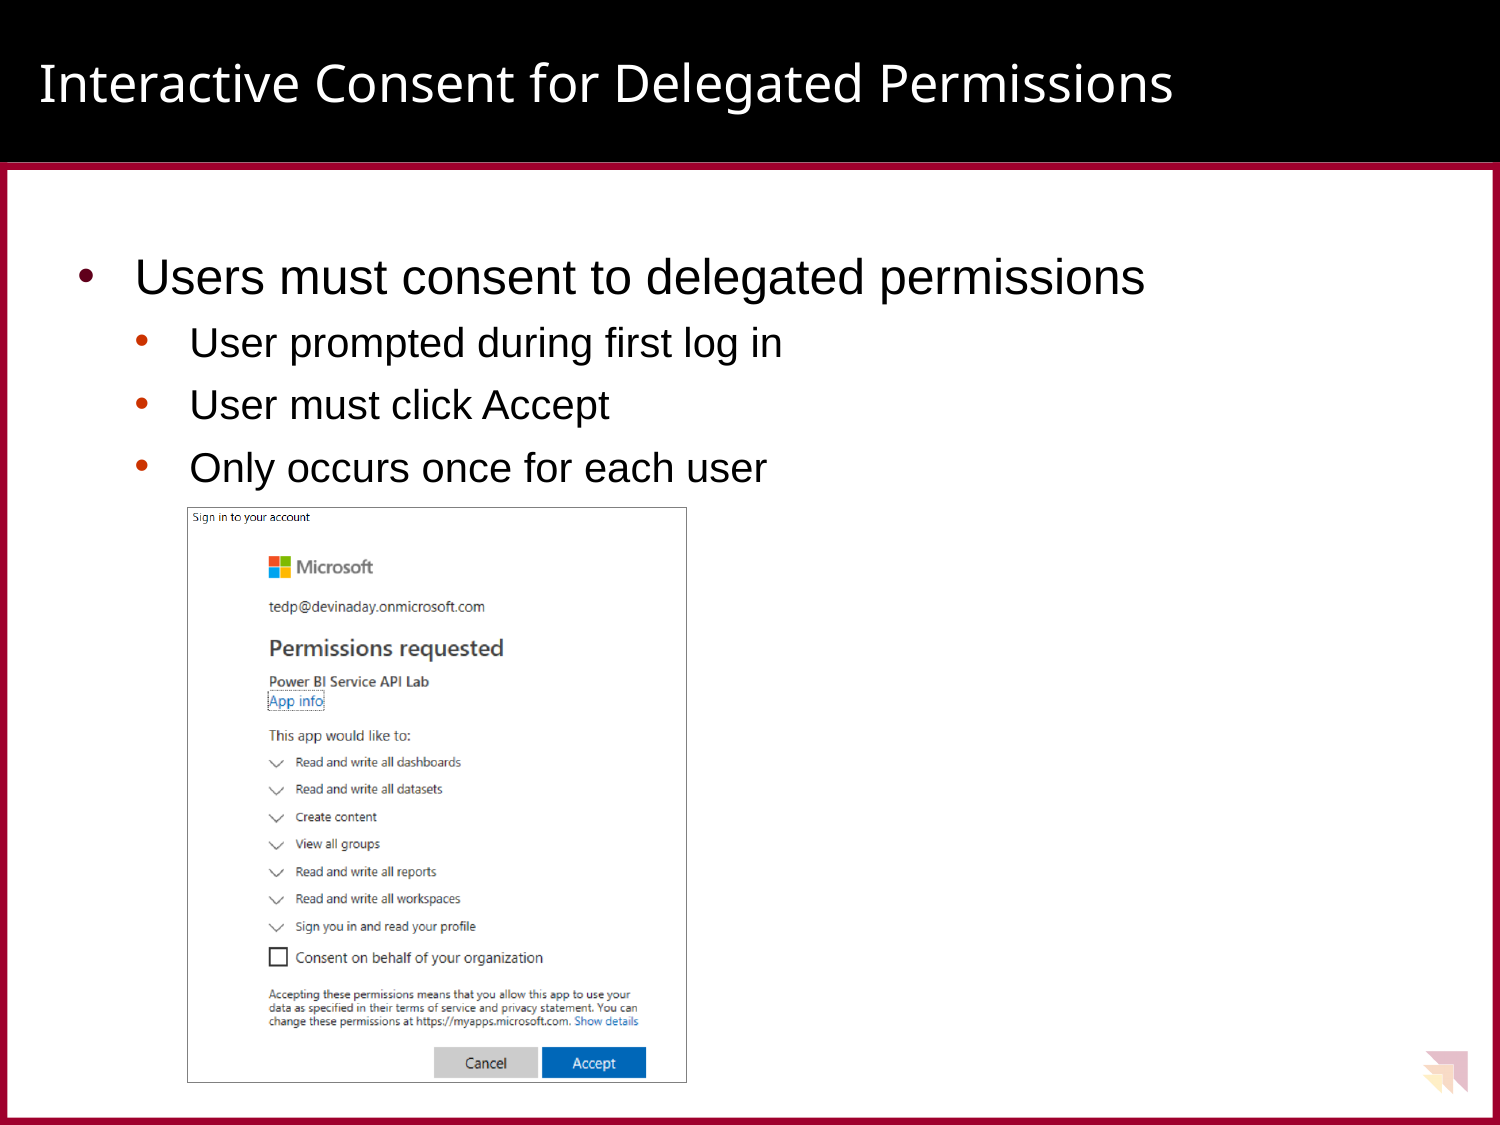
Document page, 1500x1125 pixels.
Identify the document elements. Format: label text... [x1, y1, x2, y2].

picture [187, 507, 687, 1084]
title Interactive Consent for Delegated Permissions [24, 12, 1438, 150]
list Users must consent to delegated permissions User prompted during first log in User must click Accept Only occurs once for each user [62, 237, 1438, 1088]
